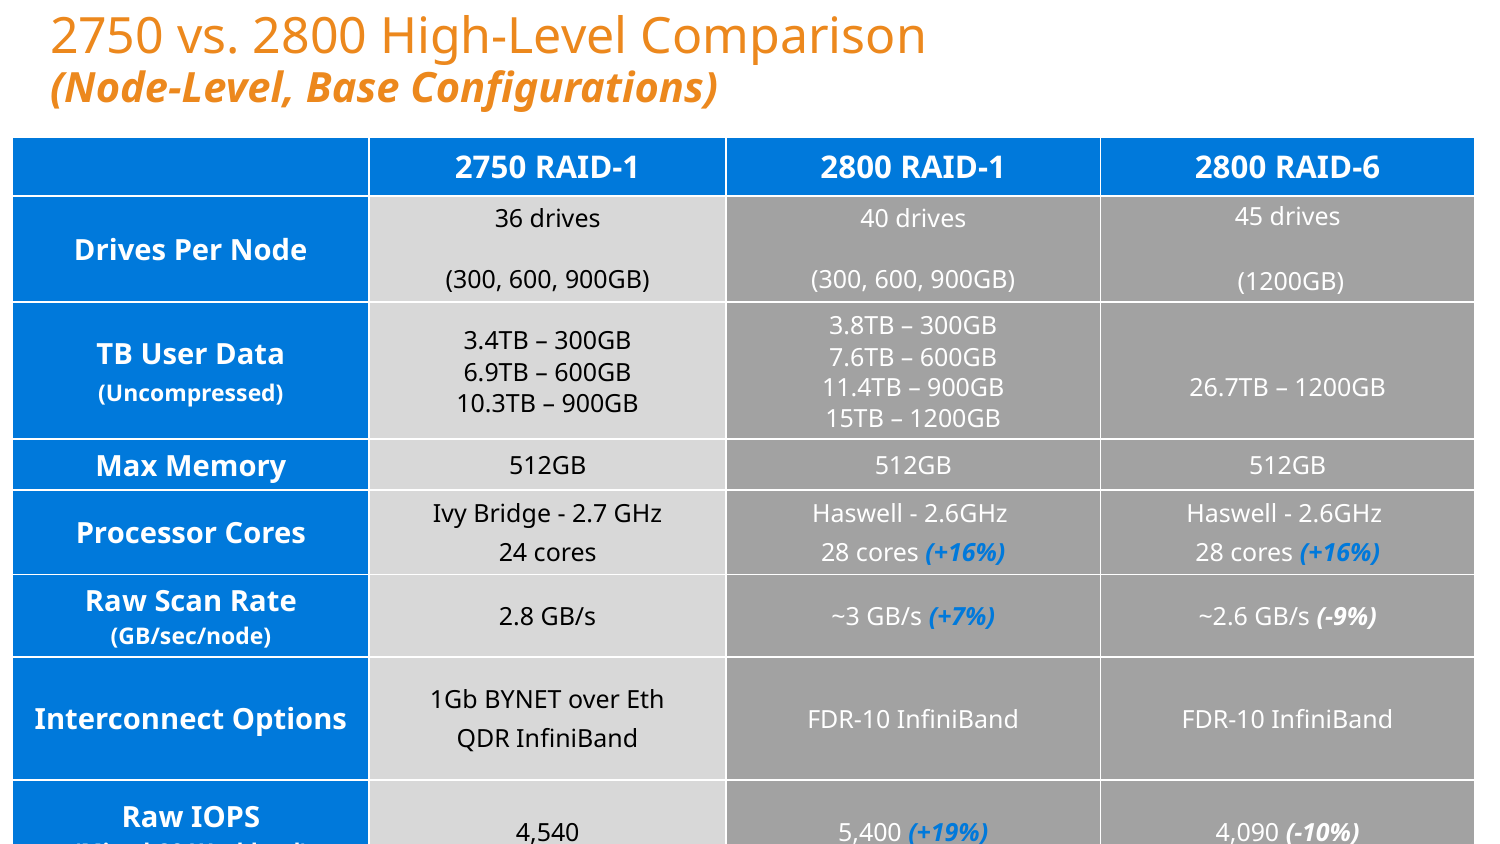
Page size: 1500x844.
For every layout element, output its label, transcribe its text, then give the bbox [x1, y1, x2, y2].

table_cell 512GB [370, 440, 725, 489]
table_cell 512GB [727, 440, 1100, 489]
table_cell 40 drives (300, 600, 900GB) [727, 197, 1100, 301]
table_cell 36 drives (300, 600, 900GB) [370, 197, 725, 301]
table_cell 3.4TB – 300GB 6.9TB – 600GB 10.3TB – 900GB [370, 303, 725, 438]
table_cell 4,090 (-10%) [1101, 781, 1474, 844]
table_cell Raw Scan Rate (GB/sec/node) [13, 575, 368, 656]
table_cell FDR-10 InfiniBand [727, 658, 1100, 779]
table_cell FDR-10 InfiniBand [1101, 658, 1474, 779]
table_header 2750 RAID-1 [370, 138, 725, 195]
table_cell ~3 GB/s (+7%) [727, 575, 1100, 656]
table_cell Interconnect Options [13, 658, 368, 779]
table_cell Haswell - 2.6GHz 28 cores (+16%) [727, 491, 1100, 574]
table_cell Ivy Bridge - 2.7 GHz 24 cores [370, 491, 725, 574]
table_cell 5,400 (+19%) [727, 781, 1100, 844]
table_cell Drives Per Node [13, 197, 368, 301]
table_cell 2.8 GB/s [370, 575, 725, 656]
table_cell 45 drives (1200GB) [1101, 197, 1474, 301]
table_cell TB User Data (Uncompressed) [13, 303, 368, 438]
table_header [13, 138, 368, 195]
table_cell 3.8TB – 300GB 7.6TB – 600GB 11.4TB – 900GB 15TB – 1200GB [727, 303, 1100, 438]
table_cell Haswell - 2.6GHz 28 cores (+16%) [1101, 491, 1474, 574]
table_cell Processor Cores [13, 491, 368, 574]
table_cell Raw IOPS (Mixed-80 Workload) [13, 781, 368, 844]
title 2750 vs. 2800 High-Level Comparison (Node-Level, Base Configurations) [50, 28, 1400, 113]
table_cell 4,540 [370, 781, 725, 844]
table_cell 512GB [1101, 440, 1474, 489]
table_cell Max Memory [13, 440, 368, 489]
table_cell ~2.6 GB/s (-9%) [1101, 575, 1474, 656]
table_cell 26.7TB – 1200GB [1101, 303, 1474, 438]
table_header 2800 RAID-1 [727, 138, 1100, 195]
table_header 2800 RAID-6 [1101, 138, 1474, 195]
table_cell 1Gb BYNET over Eth QDR InfiniBand [370, 658, 725, 779]
